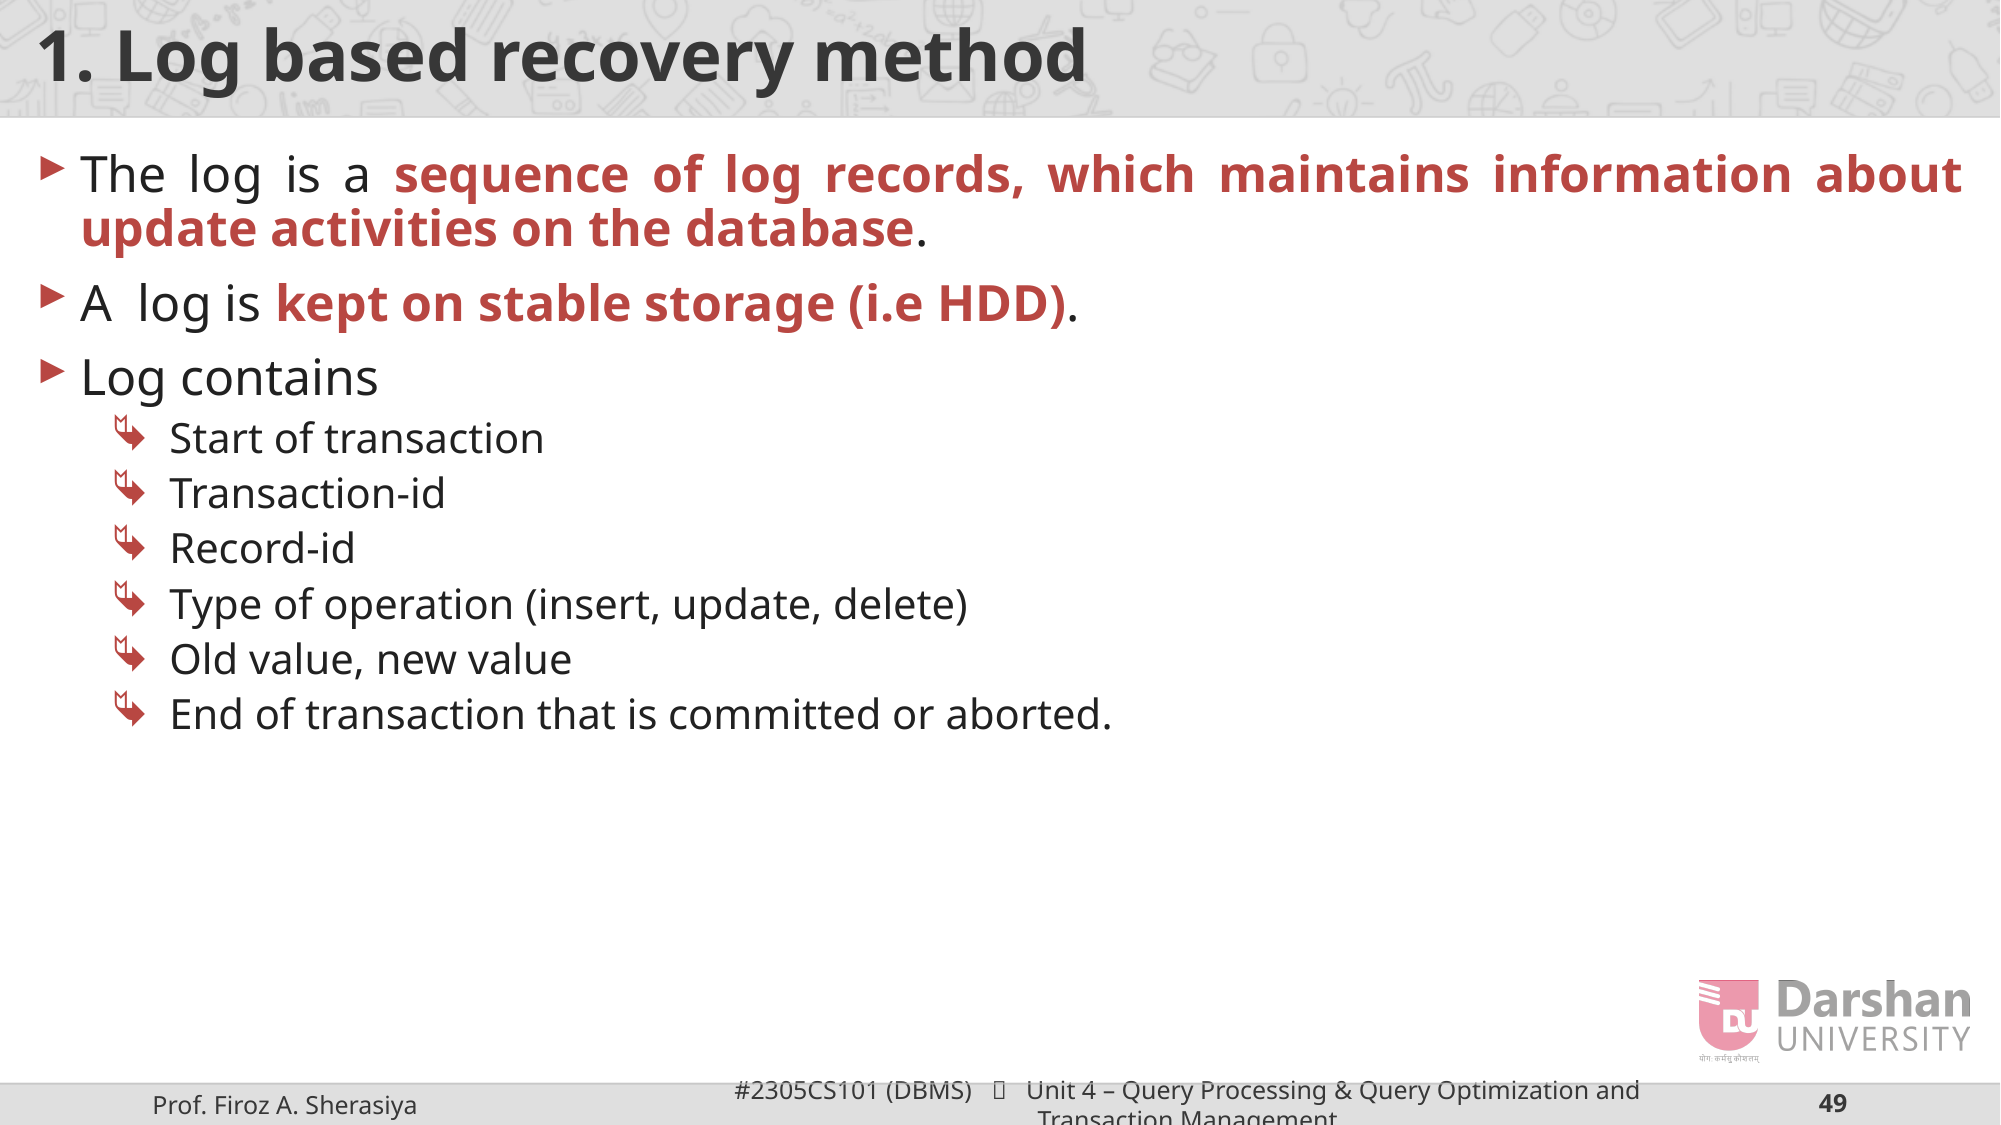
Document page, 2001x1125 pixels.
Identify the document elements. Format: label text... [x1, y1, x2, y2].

table_cell T4 [1699, 1059, 1970, 1063]
title 1. Log based recovery method [0, 0, 2000, 117]
list The log is a sequence of log records, which maintains information about update activities on the database. A log is kept on stable storage (i.e HDD). Log contains Start of transaction Transaction-id Record-id Type of operation (insert, update, delete) Old value, new value End of transaction that is committed or aborted. [21, 141, 1979, 1059]
